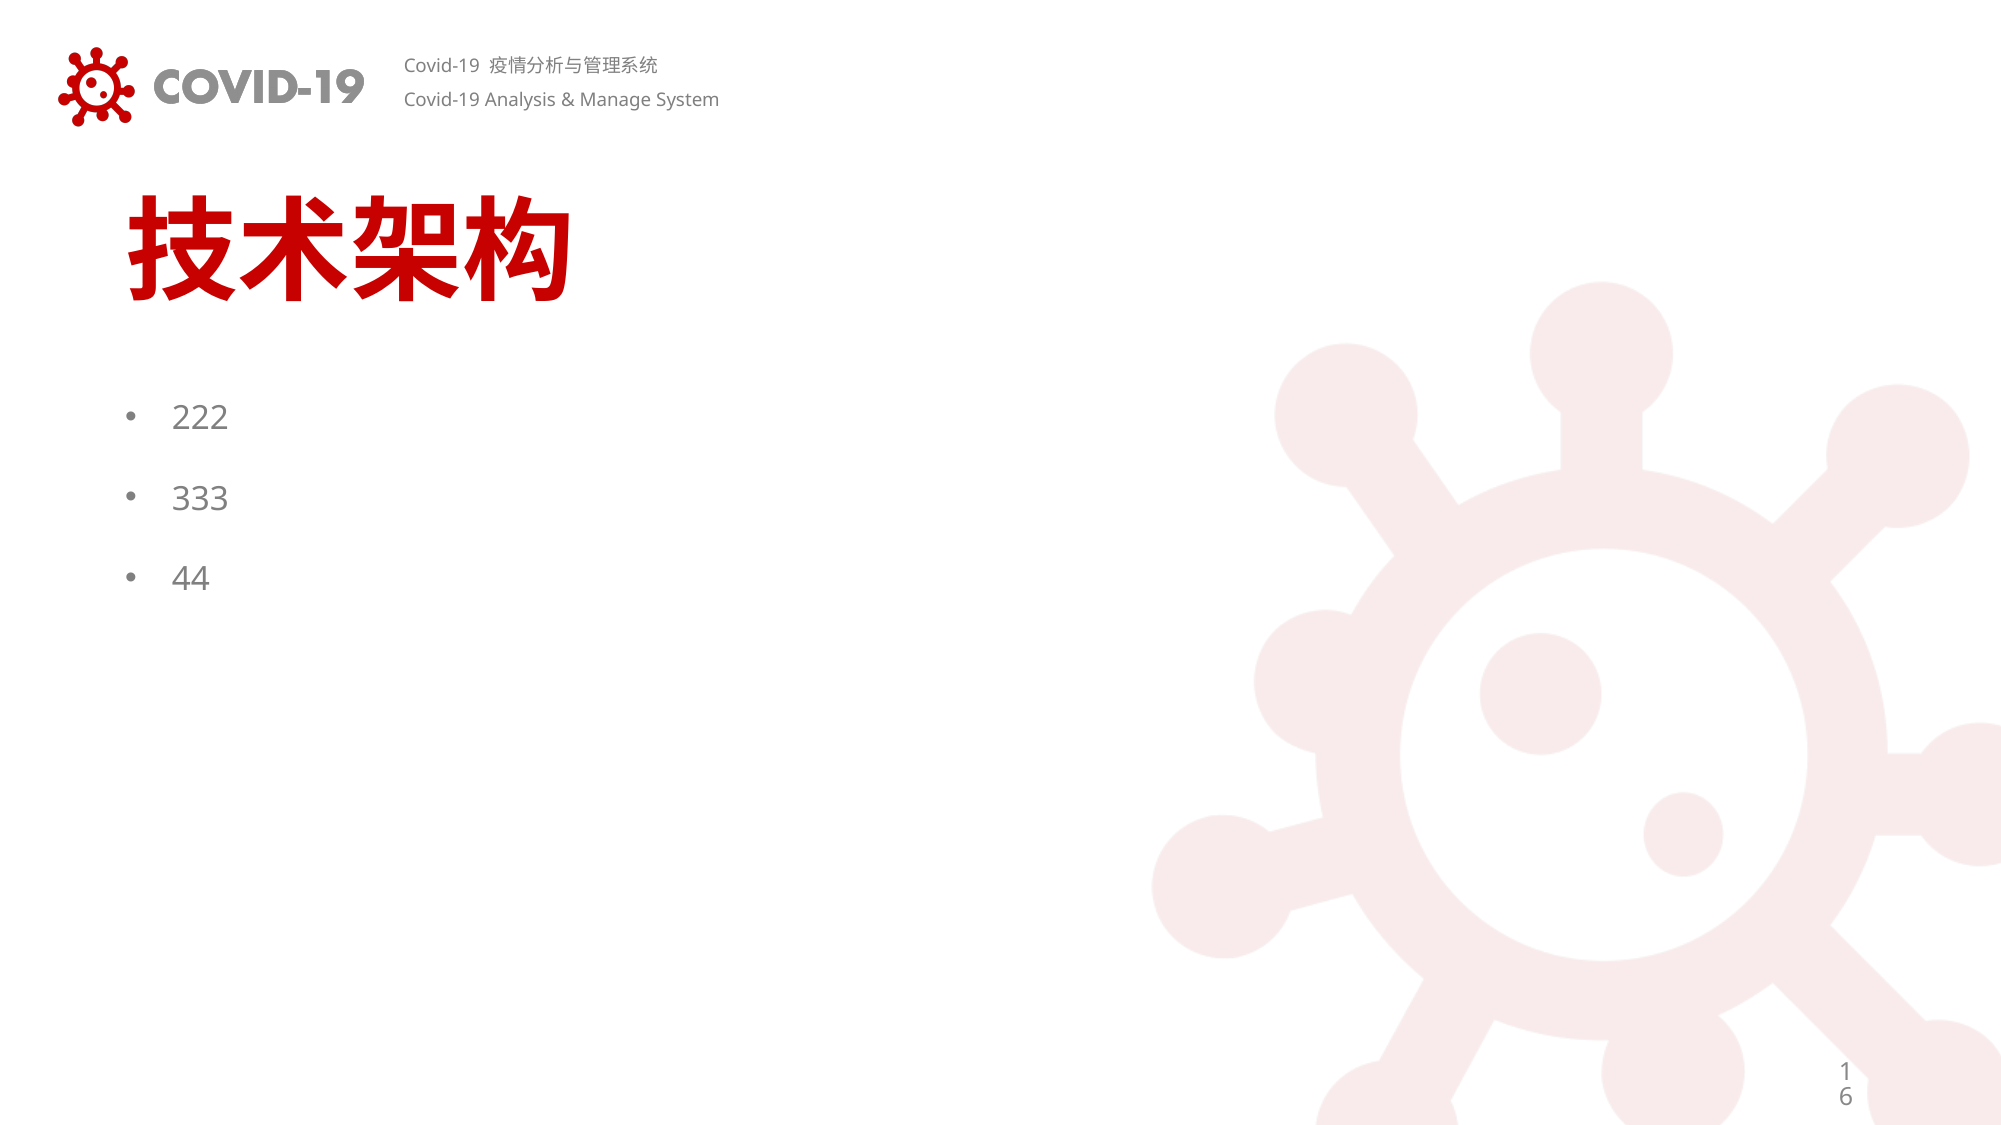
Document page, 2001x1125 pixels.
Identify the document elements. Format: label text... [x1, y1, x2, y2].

picture [56, 45, 367, 129]
list Covid-19 疫情分析与管理系统 Covid-19 Analysis & Manage System [395, 56, 867, 154]
text_box 222 333 44 [117, 368, 1127, 686]
picture [1127, 257, 2001, 1125]
text_box 技术架构 [117, 171, 1220, 322]
